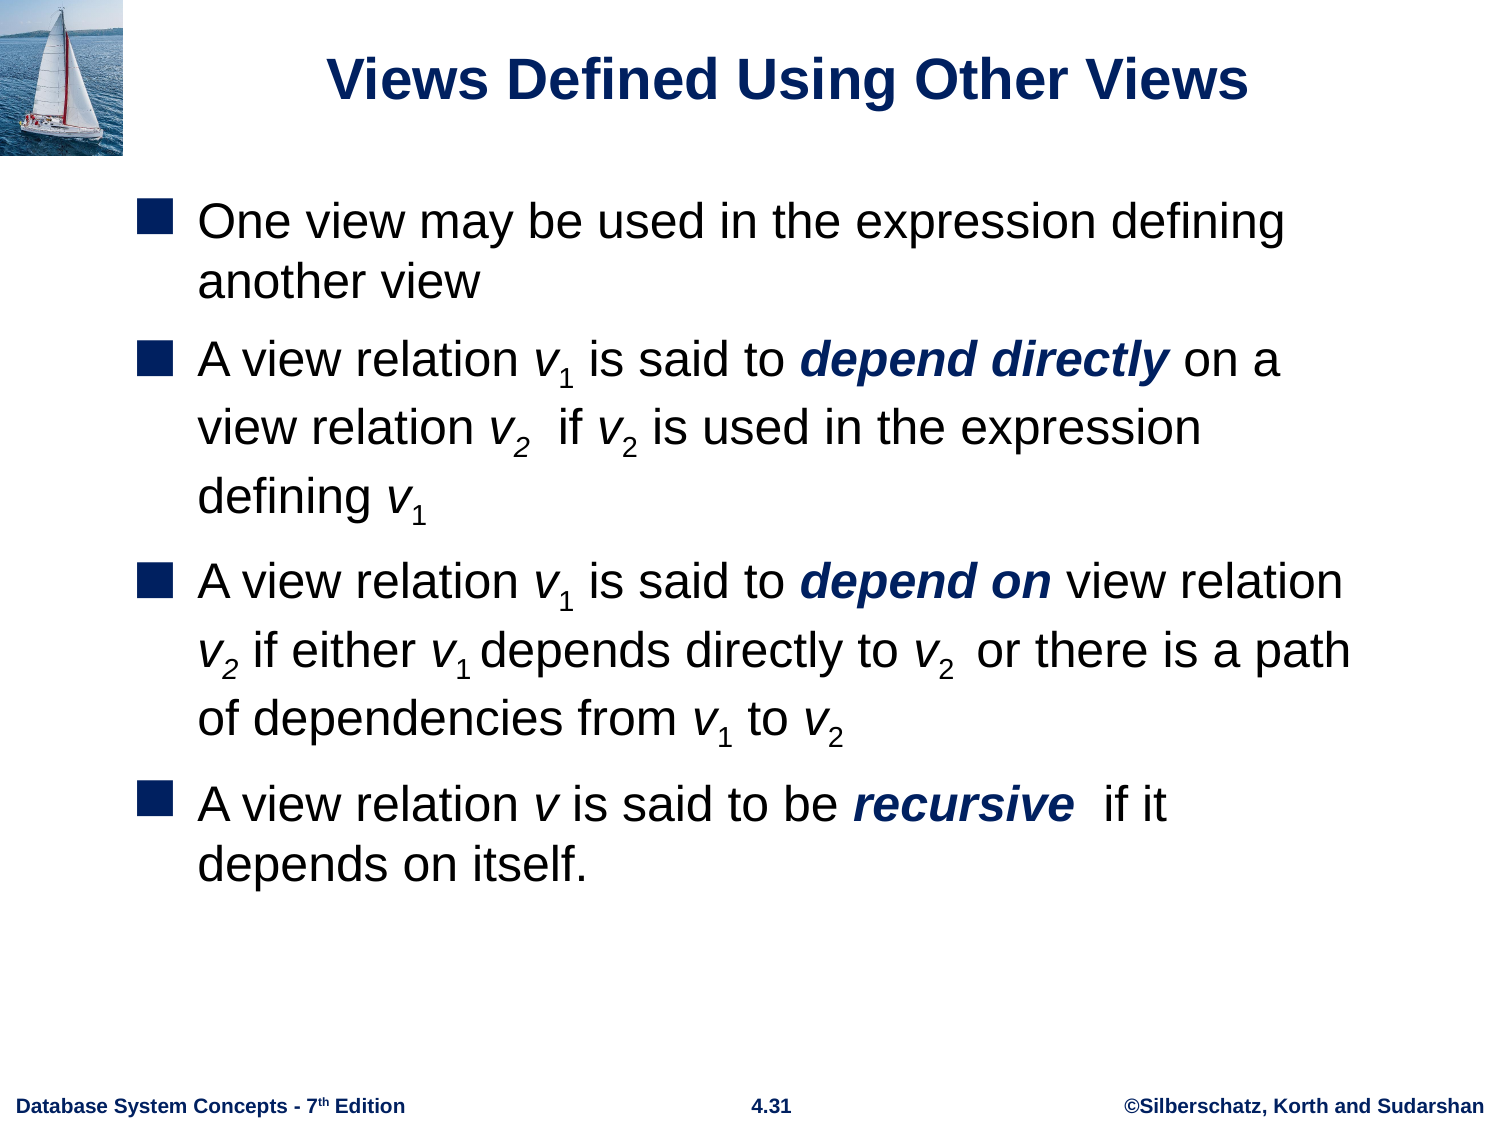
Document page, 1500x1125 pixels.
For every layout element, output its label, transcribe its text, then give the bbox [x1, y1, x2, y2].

picture [0, 0, 123, 156]
title Views Defined Using Other Views [125, 18, 1452, 120]
list One view may be used in the expression defining another view A view relation v1 is said to depend directly on a view relation v2 if v2 is used in the expression defining v1 A view relation v1 is said to depend on view relation v2 if either v1 depends directly to v2 or there is a path of dependencies from v1 to v2 A view relation v is said to be recursive if it depends on itself. [126, 181, 1387, 736]
